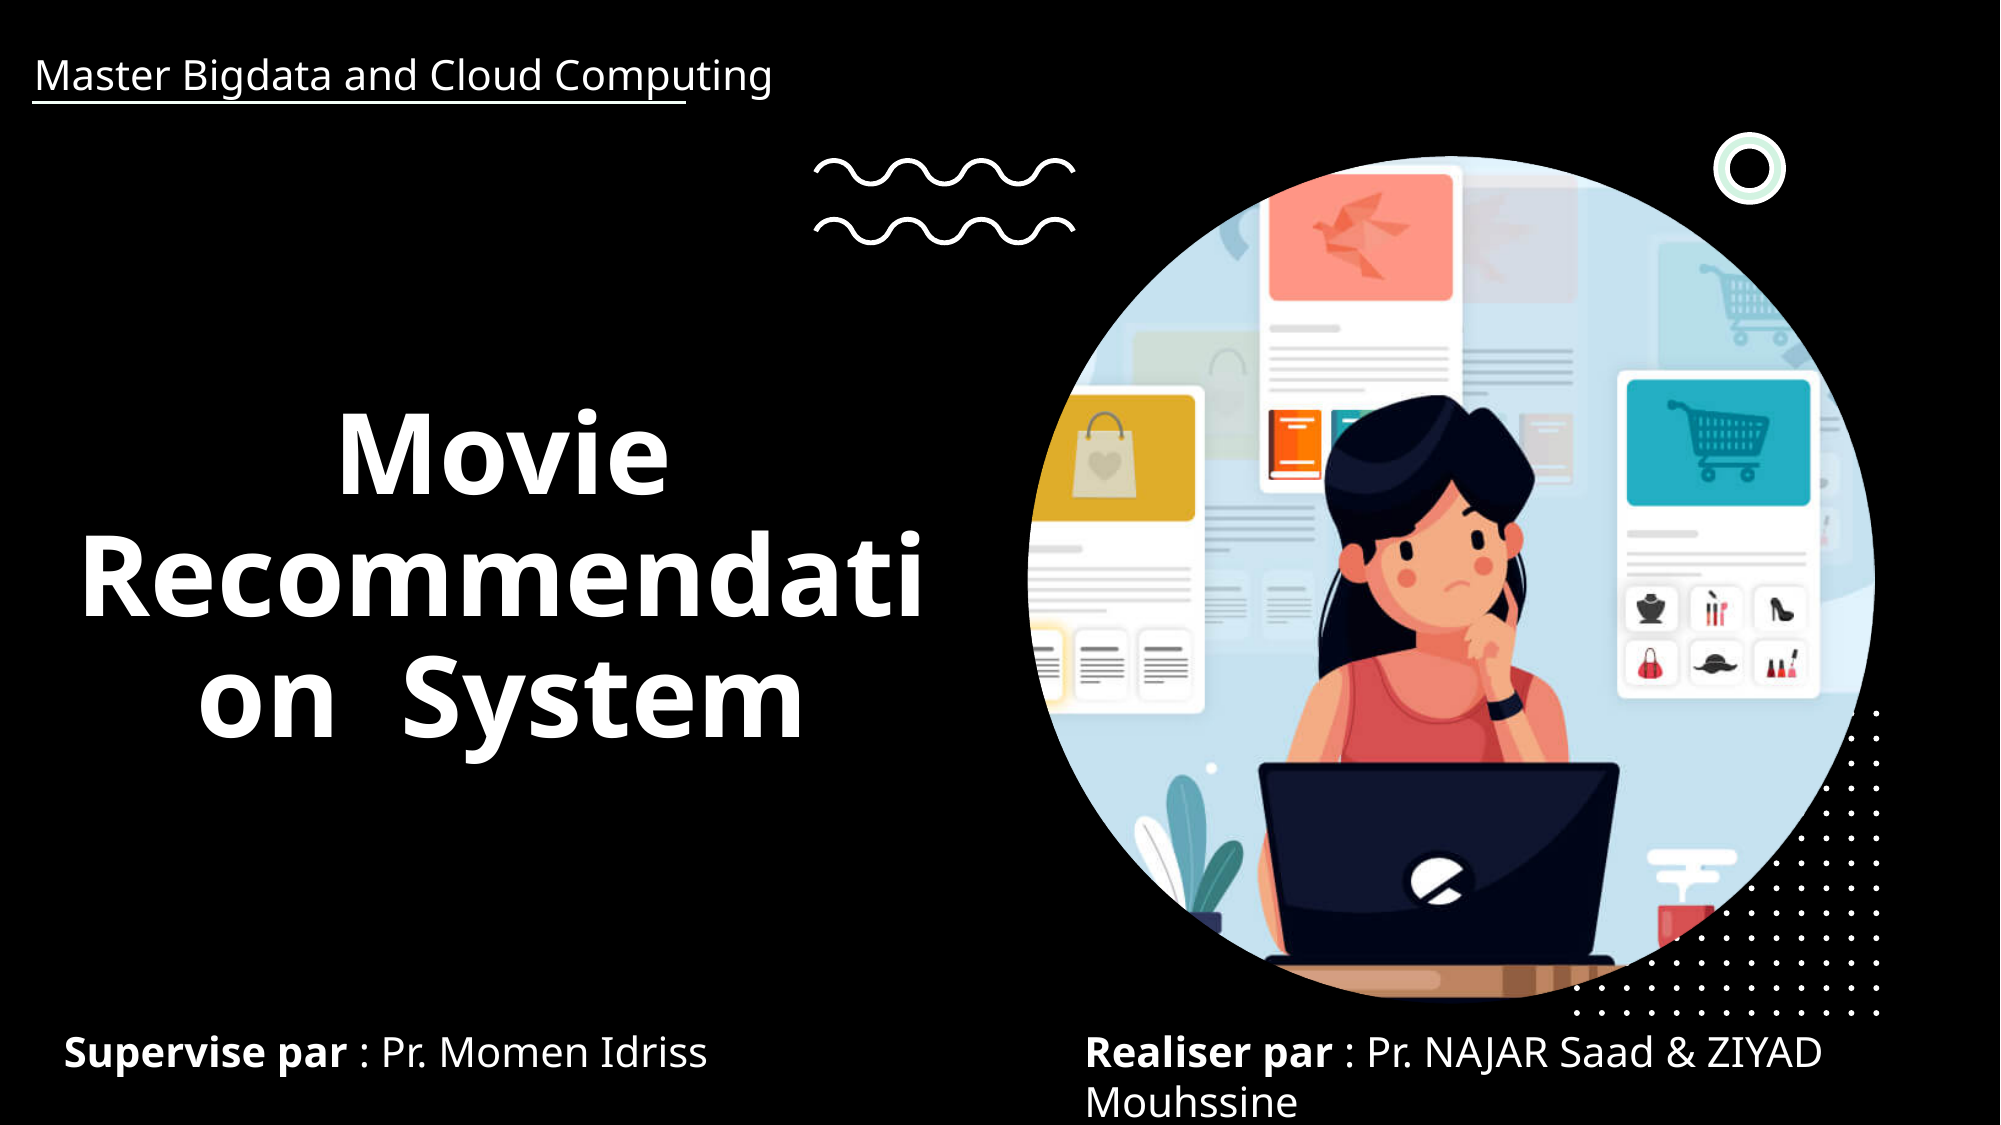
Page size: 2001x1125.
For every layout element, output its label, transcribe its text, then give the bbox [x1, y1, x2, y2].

picture [1027, 156, 1875, 1004]
title Movie Recommendation System [33, 264, 973, 896]
text_box Supervise par : Pr. Momen Idriss [48, 1018, 863, 1084]
text_box Realiser par : Pr. NAJAR Saad & ZIYAD Mouhssine [1069, 1018, 1973, 1125]
text_box Master Bigdata and Cloud Computing [19, 41, 833, 107]
